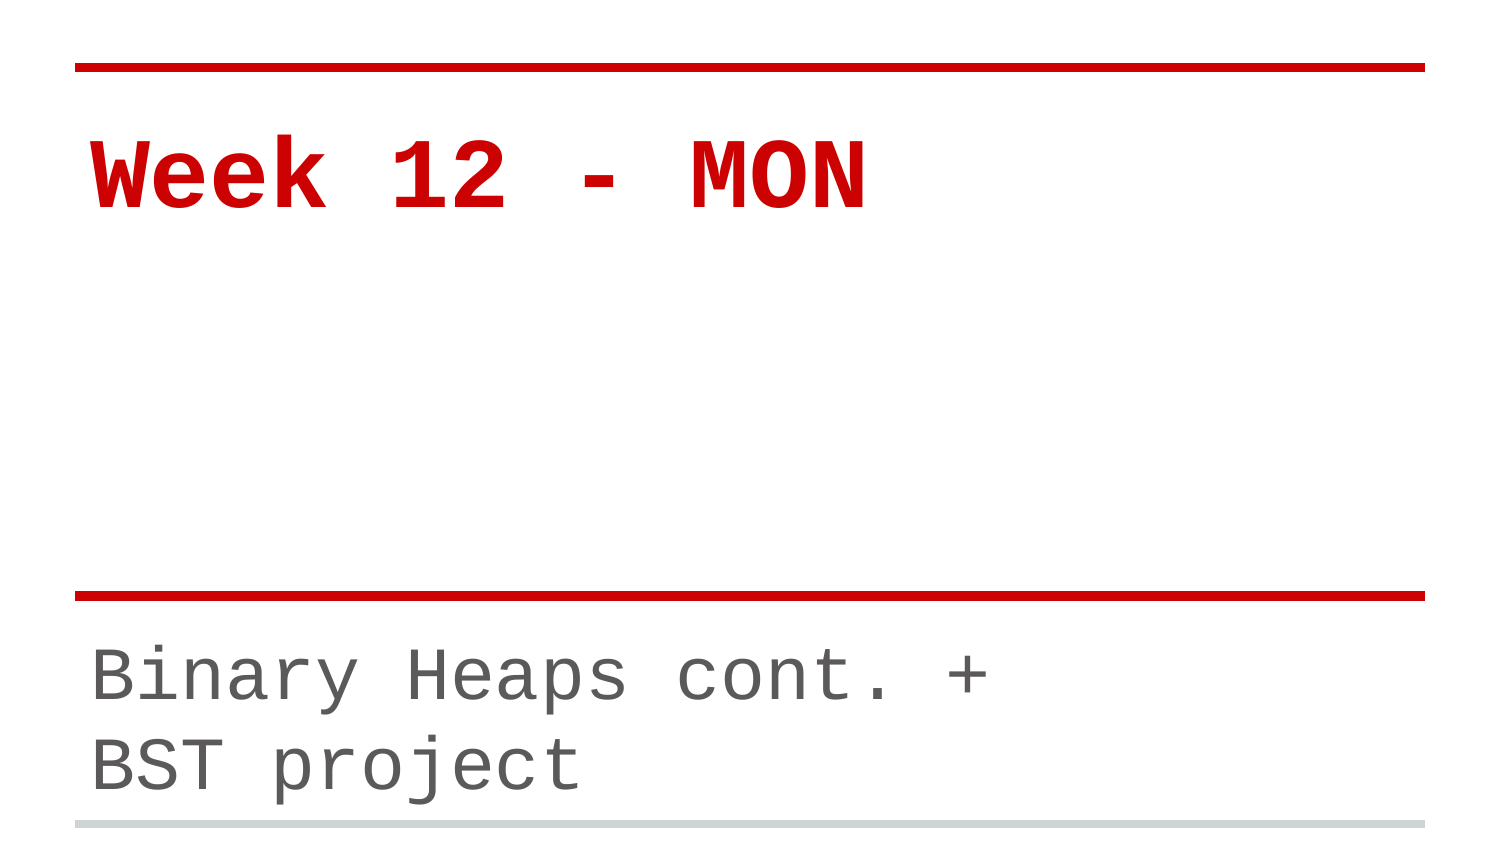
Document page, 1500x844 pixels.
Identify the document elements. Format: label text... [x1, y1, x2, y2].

title Week 12 - MON [75, 92, 1425, 587]
subtitle Binary Heaps cont. + BST project [75, 609, 1425, 812]
